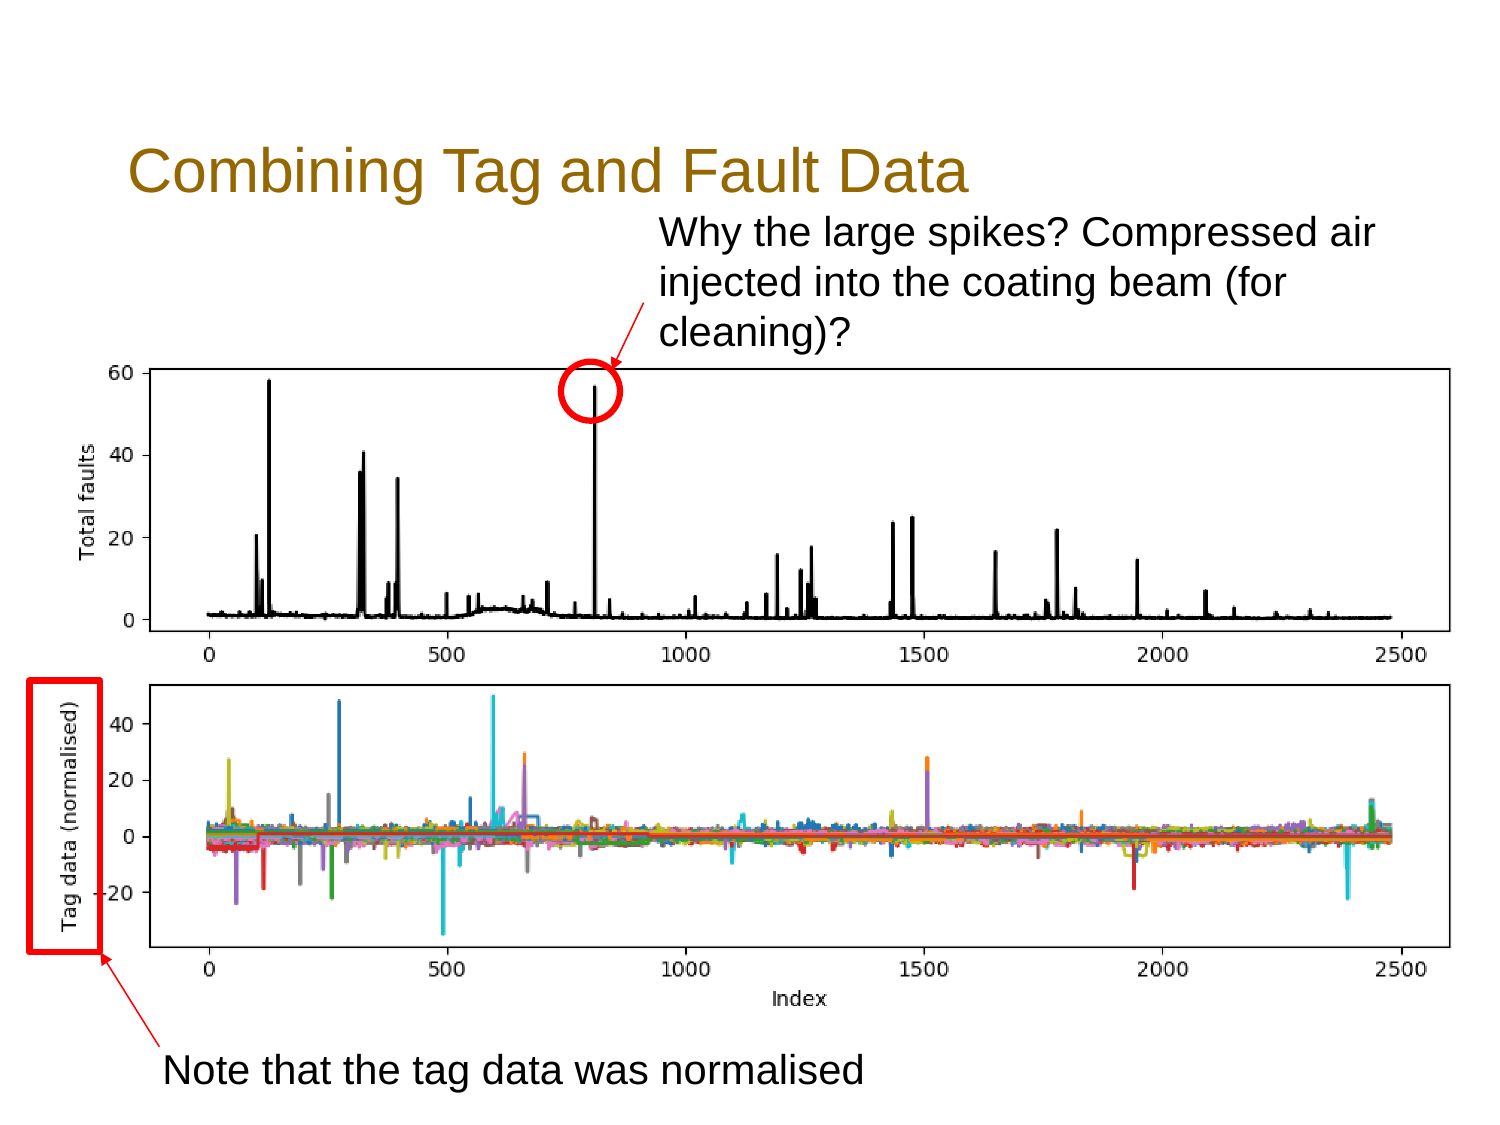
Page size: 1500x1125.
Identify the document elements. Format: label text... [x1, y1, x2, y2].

title Combining Tag and Fault Data [112, 62, 1388, 213]
text_box Why the large spikes? Compressed air injected into the coating beam (for cleaning)? [643, 197, 1468, 336]
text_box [611, 302, 644, 371]
picture [0, 337, 1500, 1026]
text_box Note that the tag data was normalised [147, 1035, 963, 1100]
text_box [100, 951, 160, 1047]
